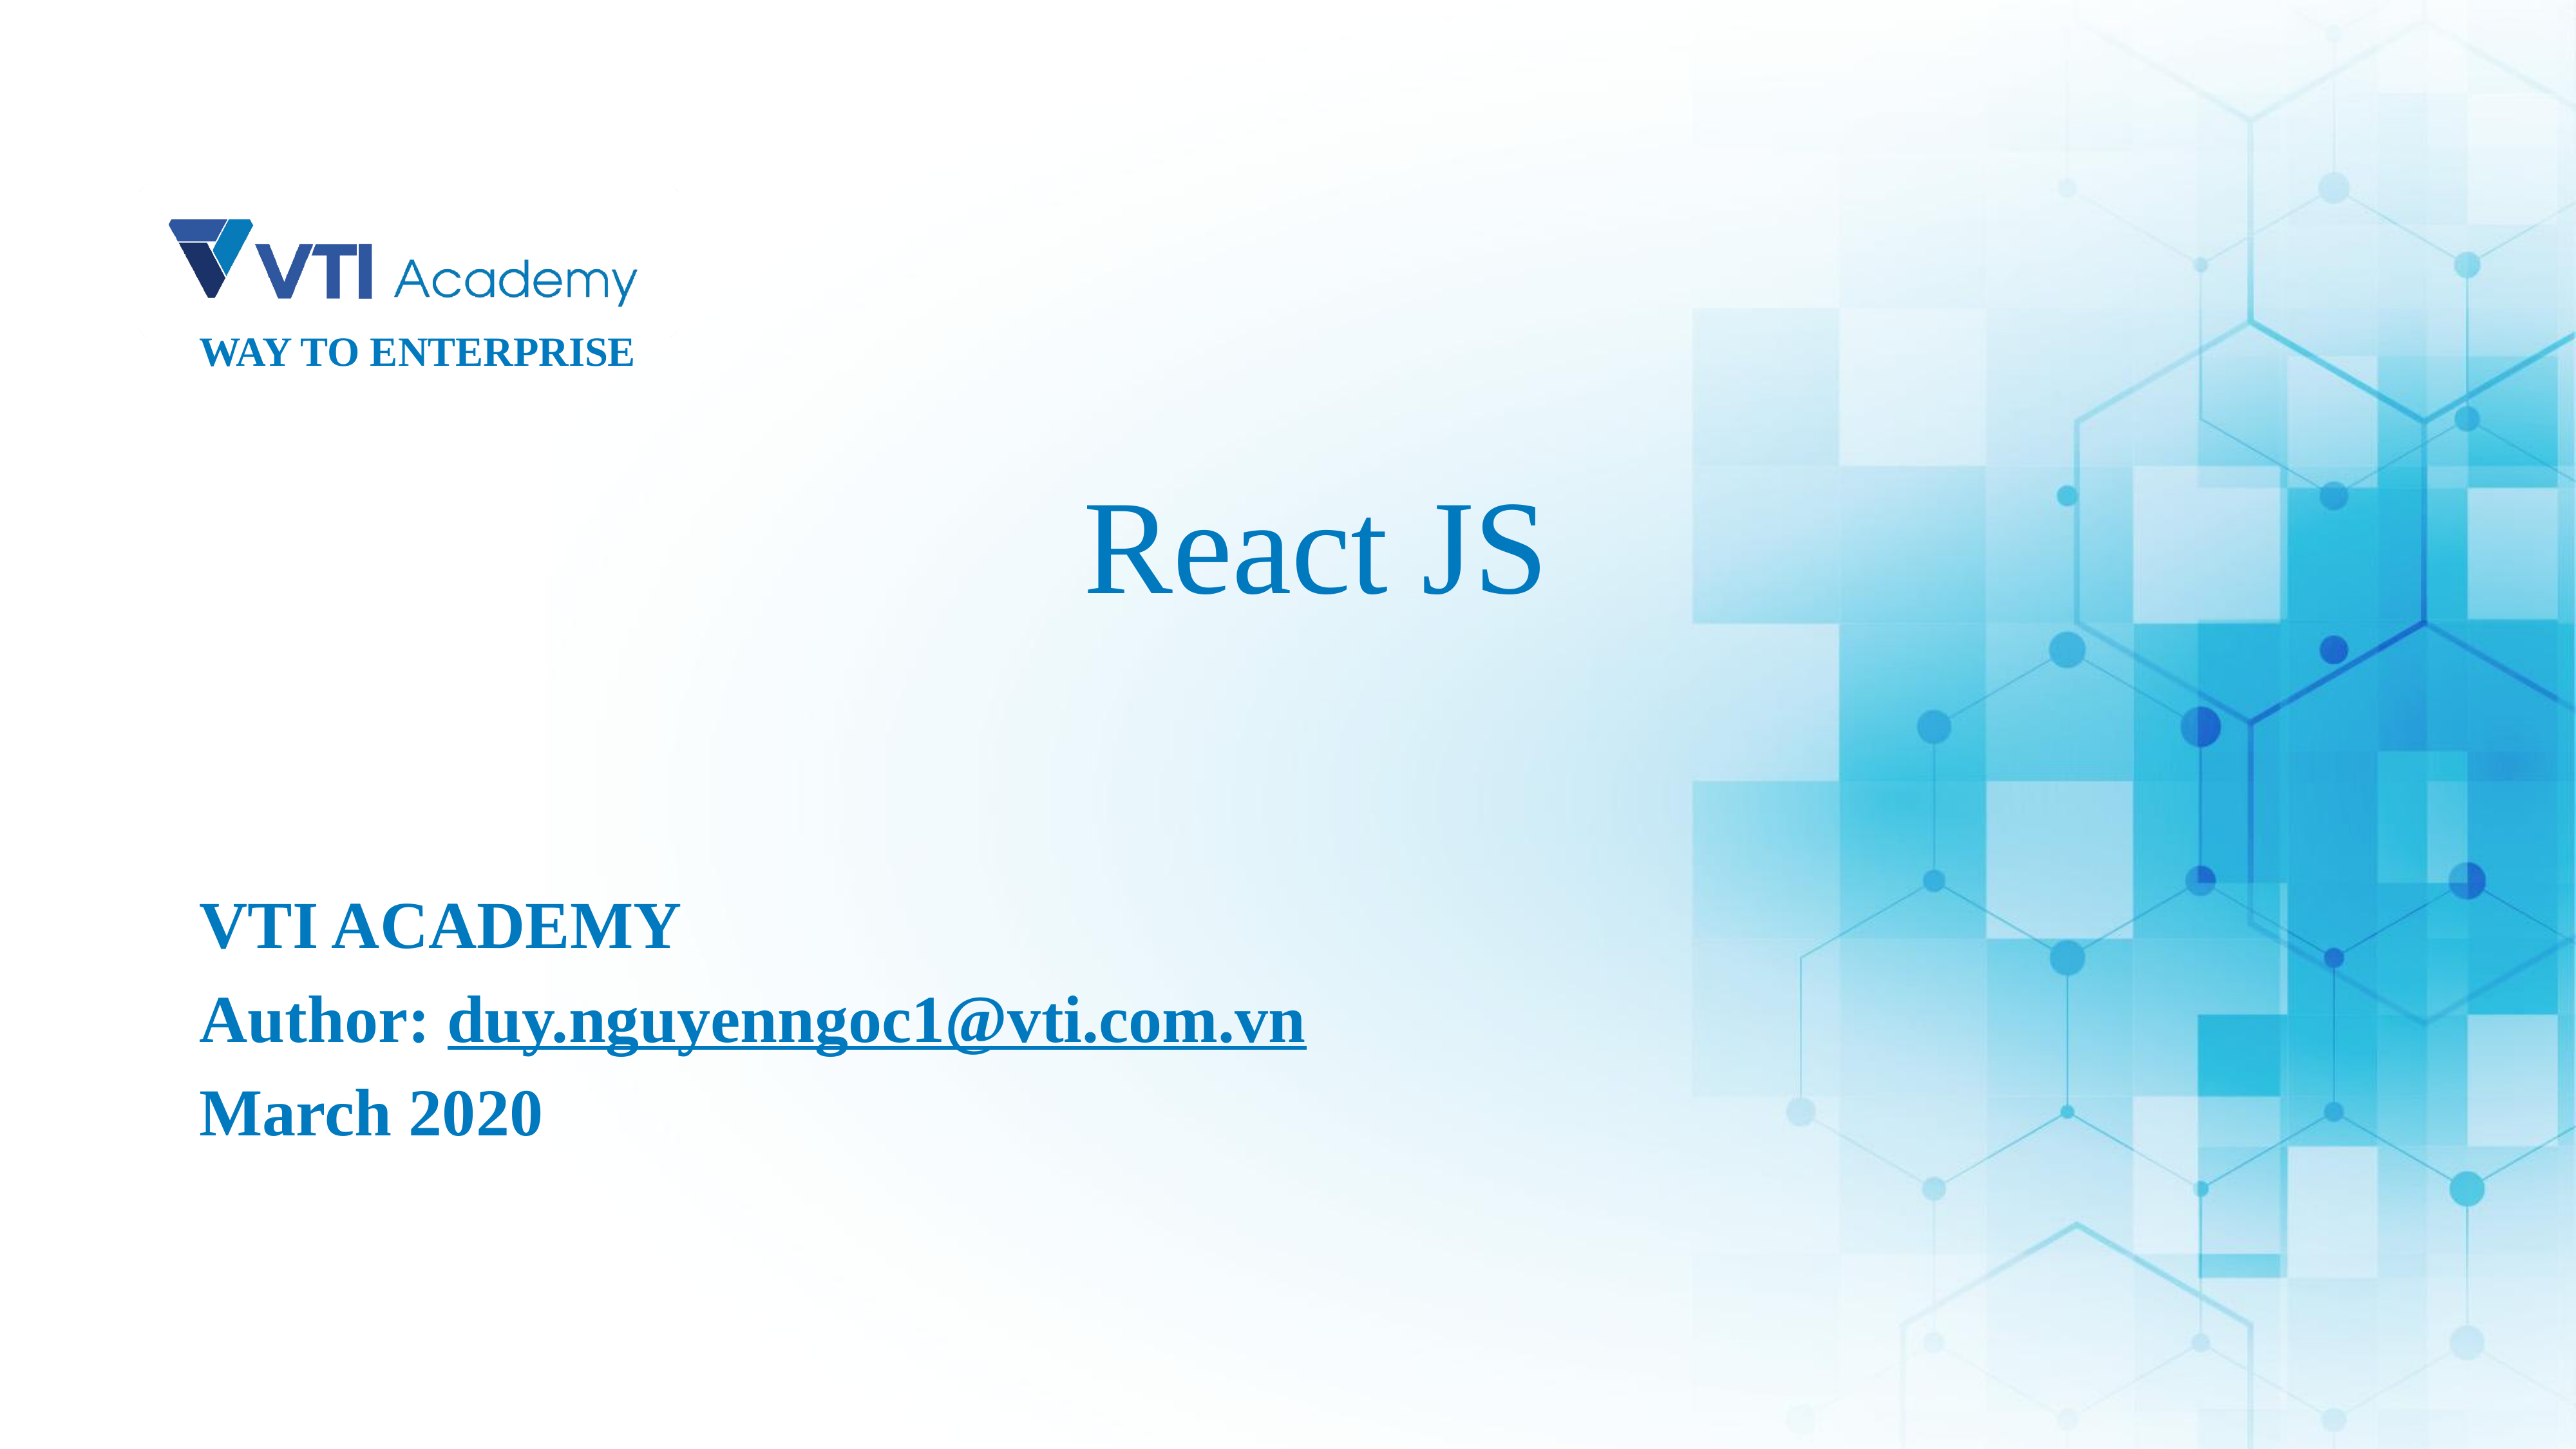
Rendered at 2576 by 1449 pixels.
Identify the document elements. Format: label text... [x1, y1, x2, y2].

text_box VTI ACADEMY Author: duy.nguyenngoc1@vti.com.vn March 2020 [189, 876, 1444, 1177]
text_box WAY TO ENTERPRISE [189, 319, 786, 379]
picture [0, 0, 2576, 1449]
text_box React JS [128, 480, 2505, 620]
